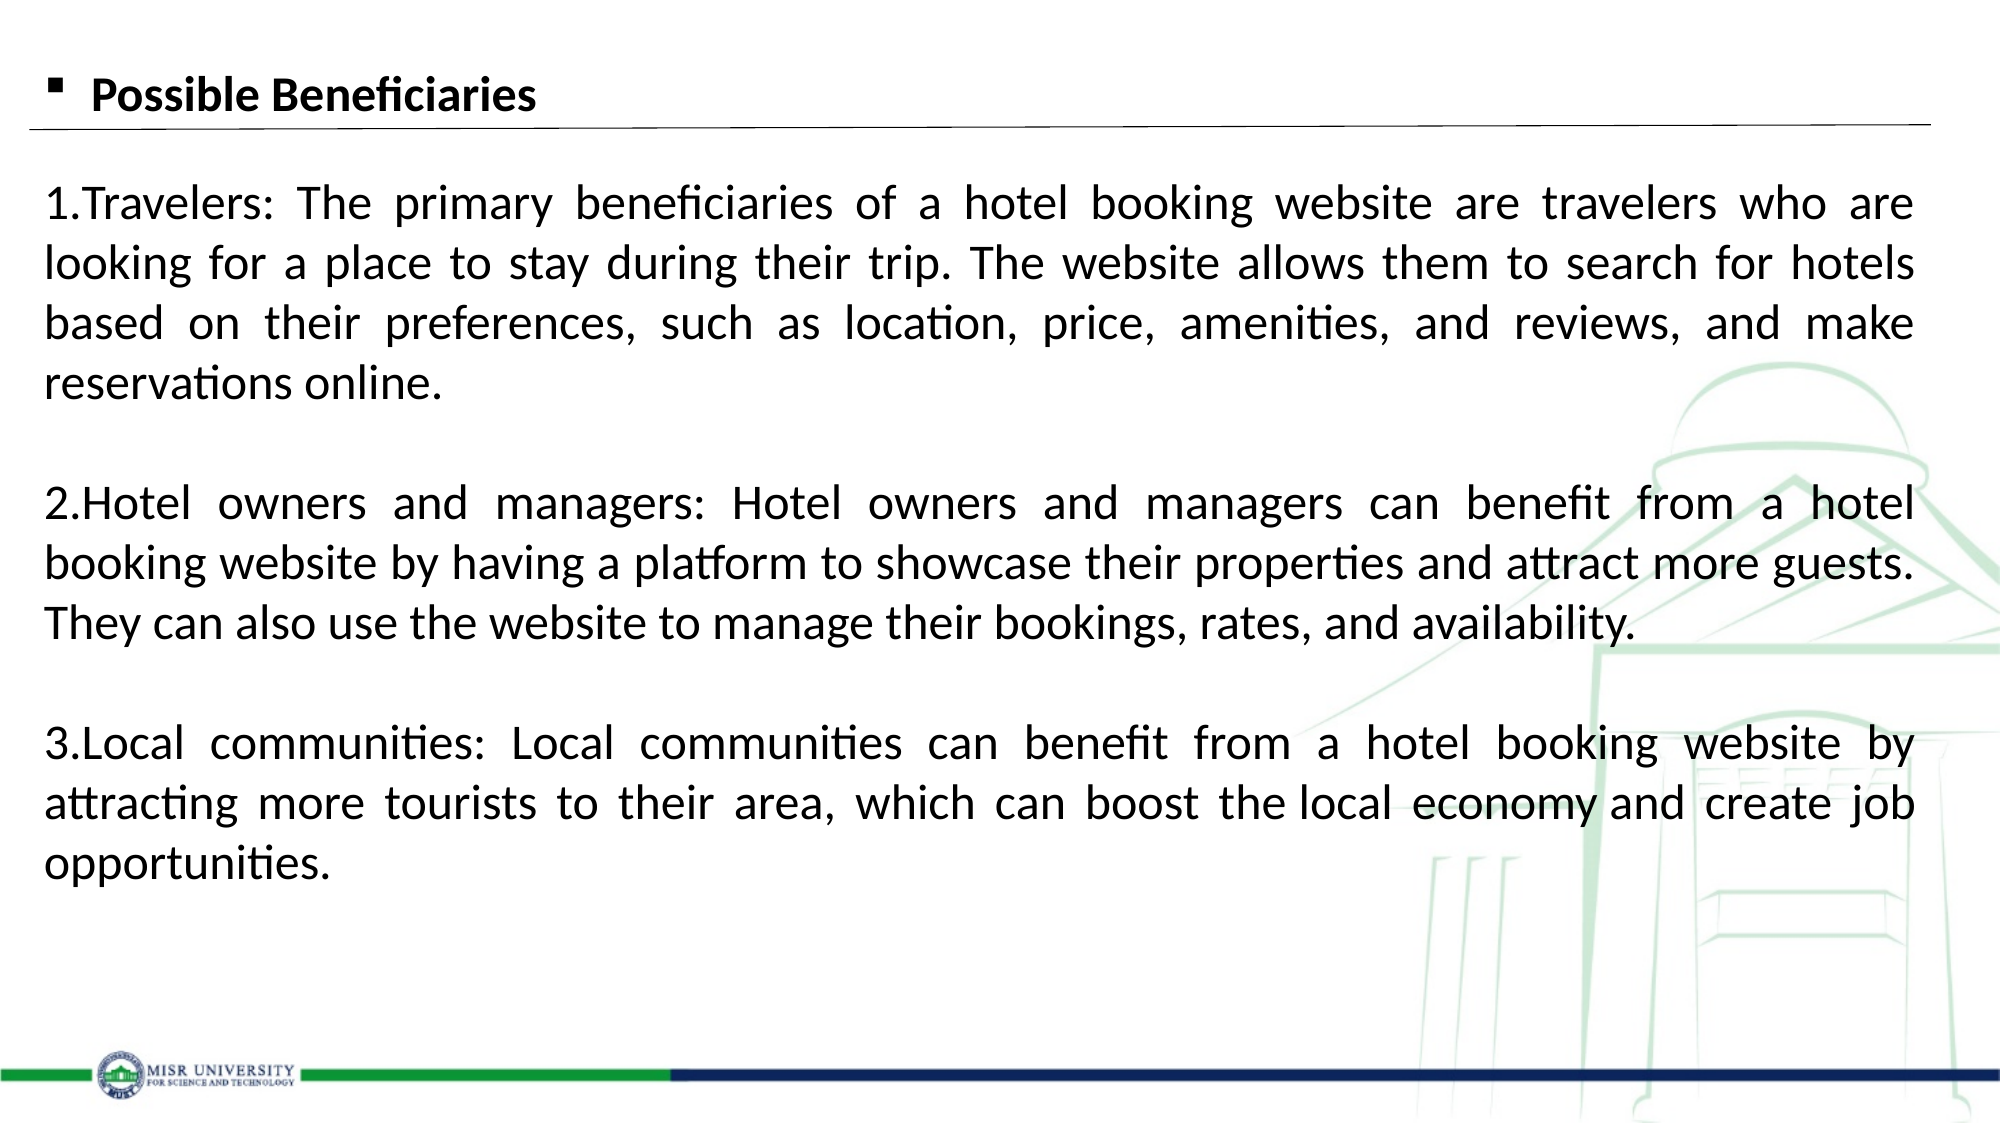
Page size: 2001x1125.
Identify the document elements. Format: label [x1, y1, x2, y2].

text_box [29, 124, 1931, 130]
picture [0, 0, 2000, 1123]
